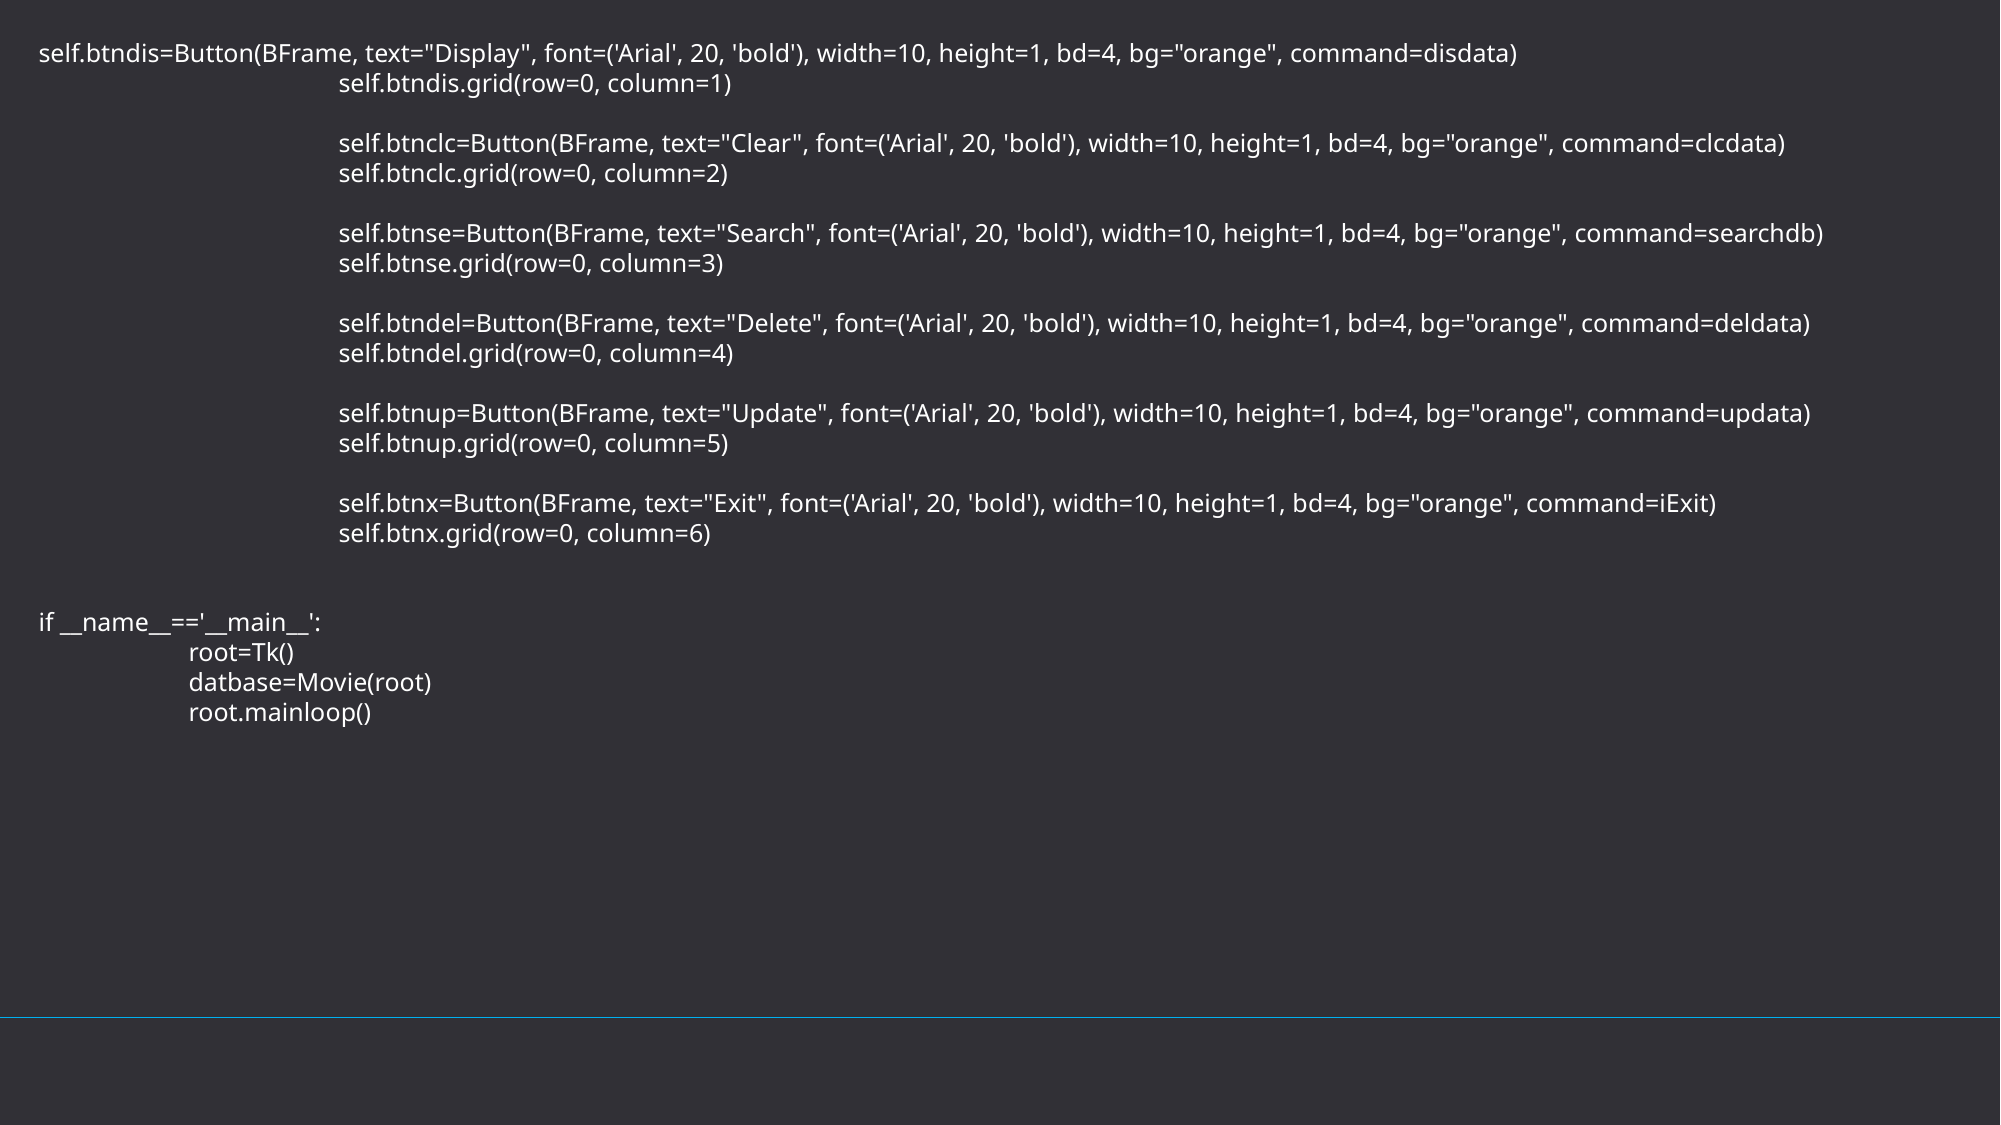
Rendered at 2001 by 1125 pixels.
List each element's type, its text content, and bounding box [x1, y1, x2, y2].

text_box self.btndis=Button(BFrame, text="Display", font=('Arial', 20, 'bold'), width=10, height=1, bd=4, bg="orange", command=disdata) self.btndis.grid(row=0, column=1) self.btnclc=Button(BFrame, text="Clear", font=('Arial', 20, 'bold'), width=10, height=1, bd=4, bg="orange", command=clcdata) self.btnclc.grid(row=0, column=2) self.btnse=Button(BFrame, text="Search", font=('Arial', 20, 'bold'), width=10, height=1, bd=4, bg="orange", command=searchdb) self.btnse.grid(row=0, column=3) self.btndel=Button(BFrame, text="Delete", font=('Arial', 20, 'bold'), width=10, height=1, bd=4, bg="orange", command=deldata) self.btndel.grid(row=0, column=4) self.btnup=Button(BFrame, text="Update", font=('Arial', 20, 'bold'), width=10, height=1, bd=4, bg="orange", command=updata) self.btnup.grid(row=0, column=5) self.btnx=Button(BFrame, text="Exit", font=('Arial', 20, 'bold'), width=10, height=1, bd=4, bg="orange", command=iExit) self.btnx.grid(row=0, column=6) if __name__=='__main__': root=Tk() datbase=Movie(root) root.mainloop() [23, 30, 1972, 1006]
